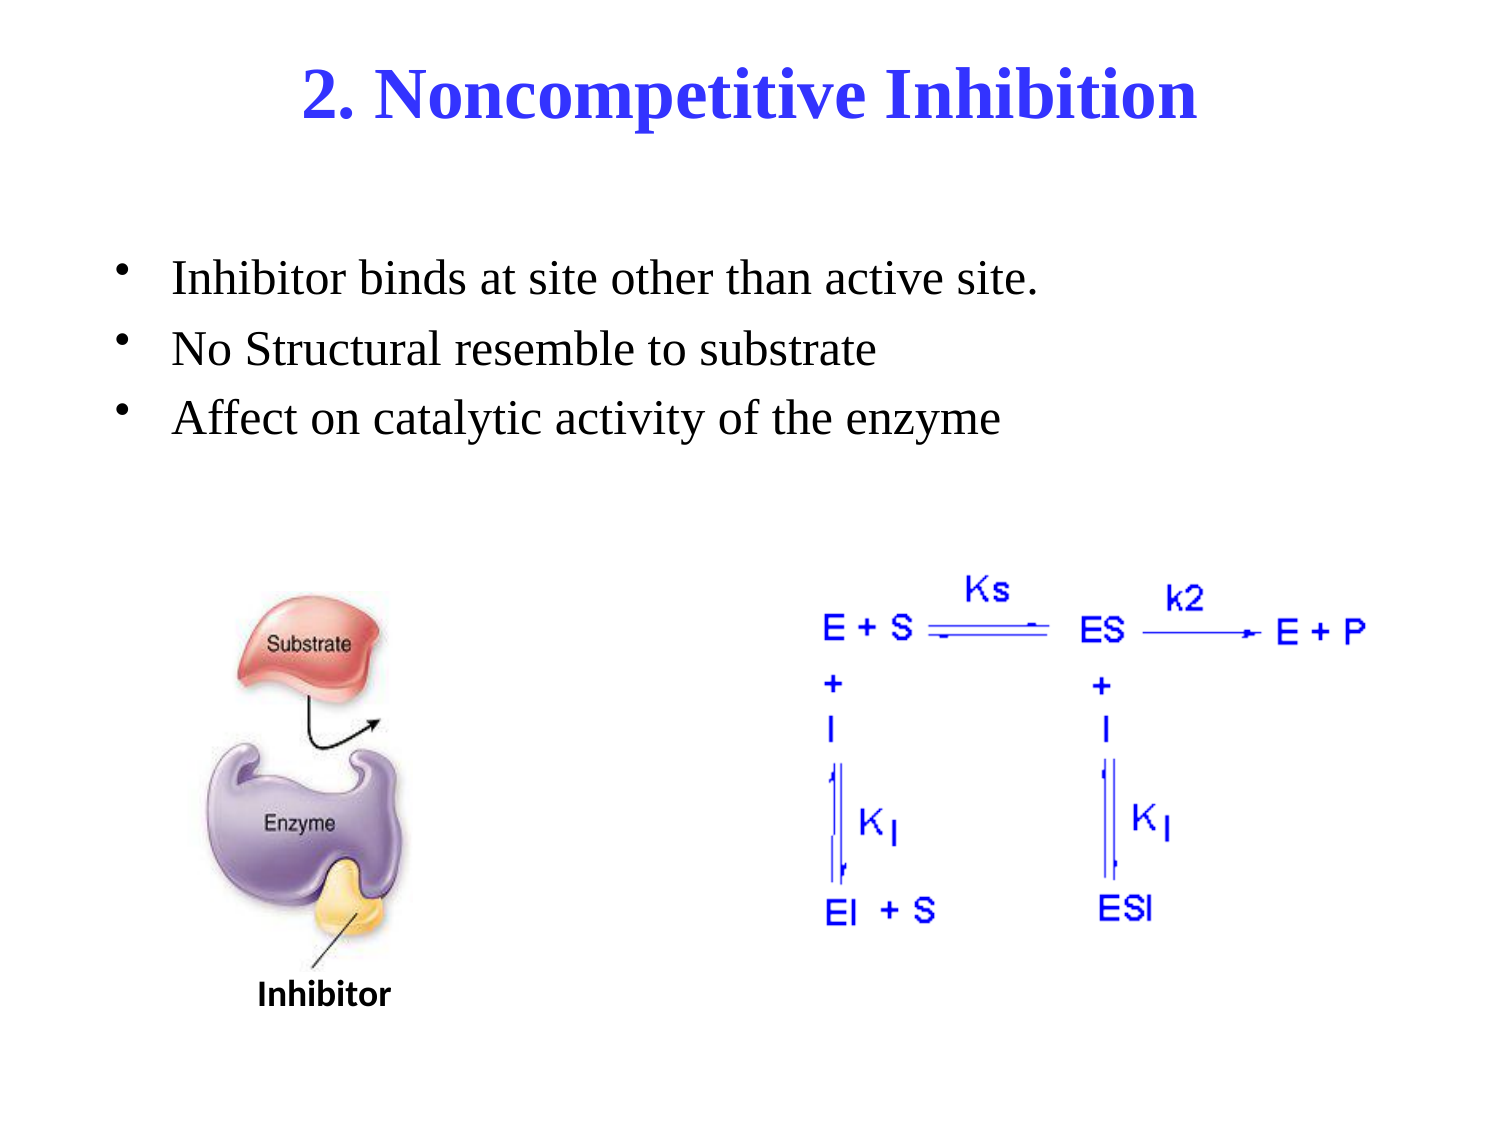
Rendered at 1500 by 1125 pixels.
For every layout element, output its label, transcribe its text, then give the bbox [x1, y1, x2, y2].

title 2. Noncompetitive Inhibition [0, 37, 1500, 141]
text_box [799, 562, 1373, 951]
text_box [187, 574, 426, 1011]
text_box Inhibitor binds at site other than active site. No Structural resemble to substrate Affect on catalytic activity of the enzyme [99, 237, 1400, 513]
